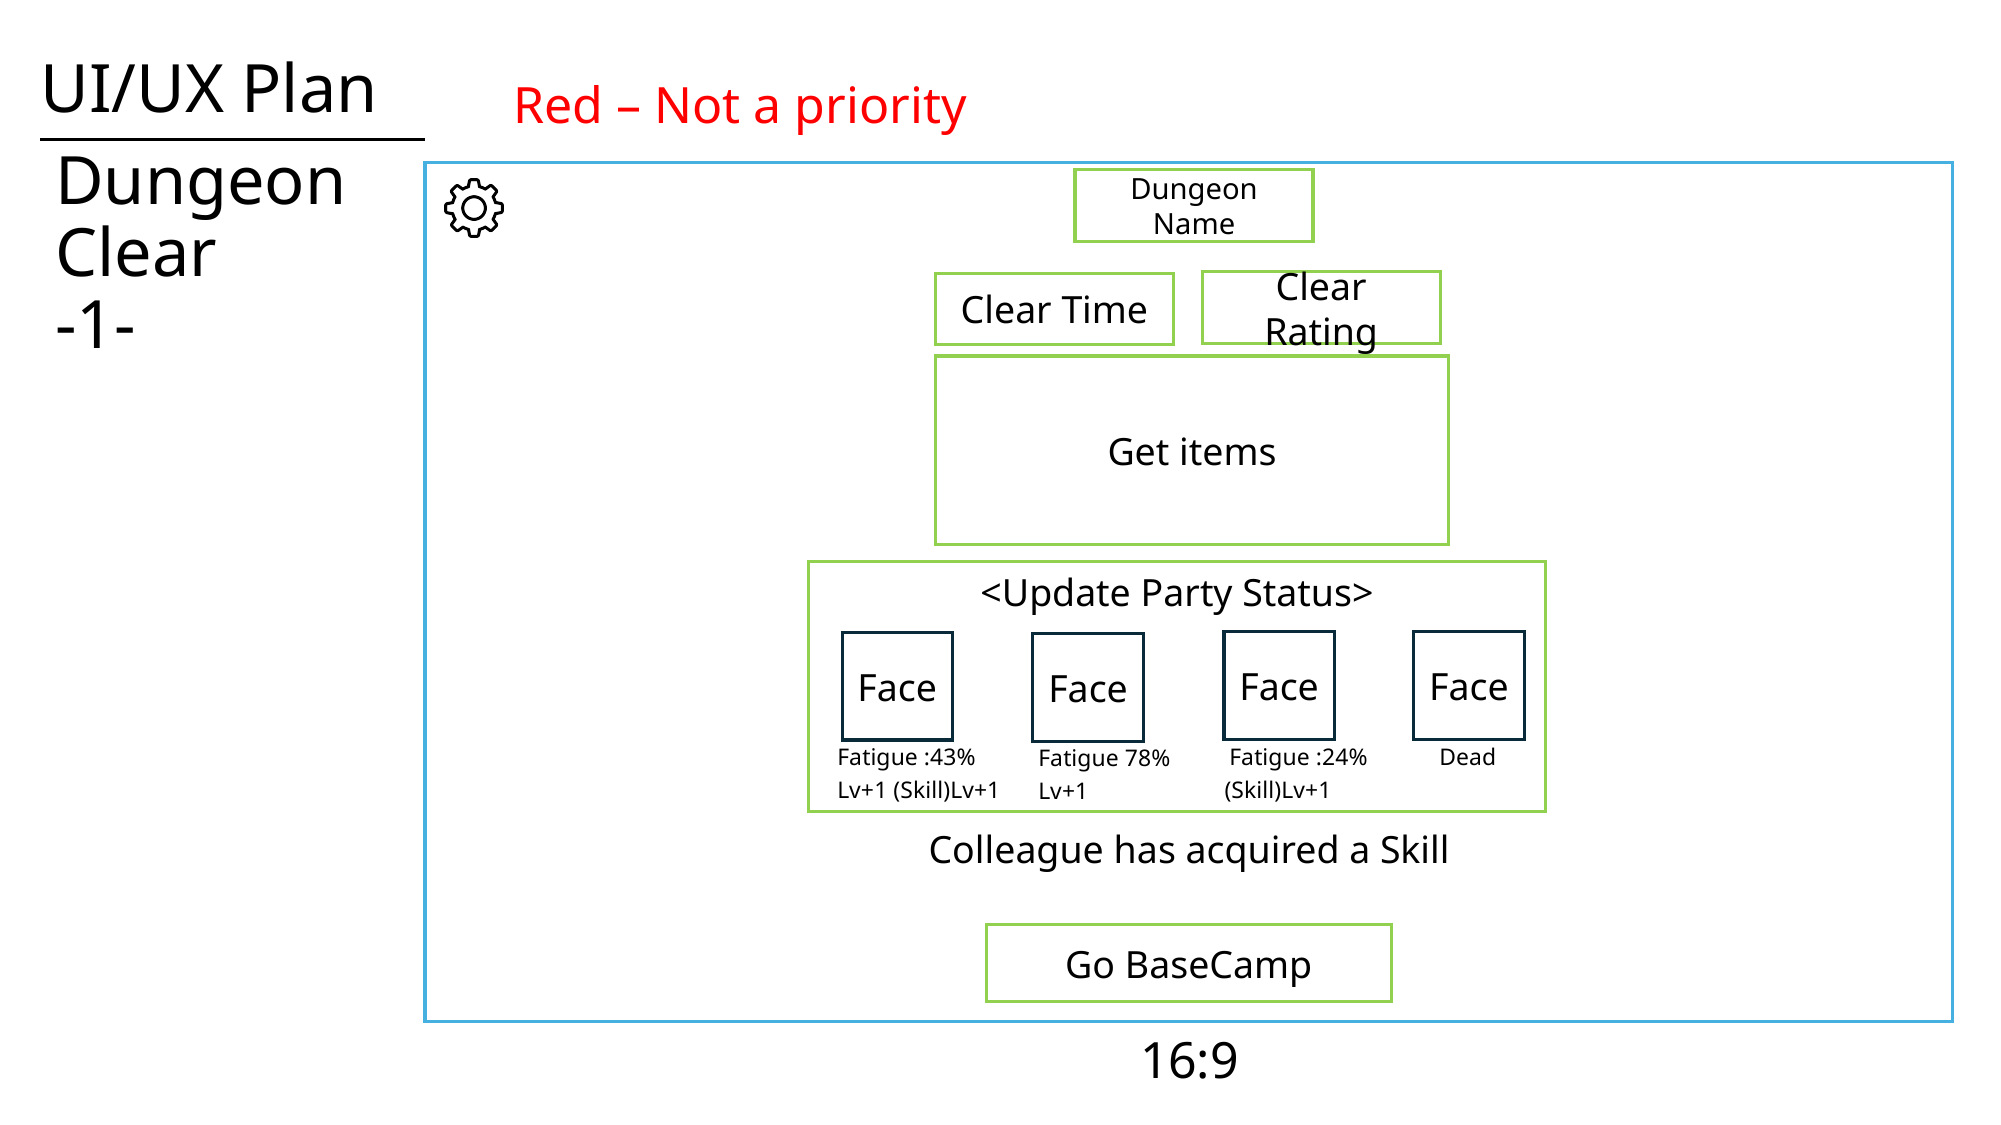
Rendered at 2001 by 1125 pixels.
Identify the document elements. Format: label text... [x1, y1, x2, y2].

text_box Face [1412, 630, 1526, 741]
text_box Go BaseCamp [985, 923, 1393, 1003]
text_box Lv+1 (Skill)Lv+1 [822, 768, 1023, 811]
text_box UI/UX Plan [25, 18, 1751, 163]
picture [443, 178, 504, 239]
text_box Red – Not a priority [498, 47, 1147, 168]
text_box Face [841, 631, 954, 742]
text_box Face [1031, 632, 1145, 743]
text_box Get items [934, 354, 1450, 546]
text_box Fatigue :43% [822, 735, 1031, 768]
text_box (Skill)Lv+1 [1209, 768, 1441, 811]
text_box Fatigue :24% [1214, 734, 1424, 768]
text_box <Update Party Status> [807, 560, 1547, 813]
text_box [423, 161, 1954, 1023]
text_box Colleague has acquired a Skill [913, 819, 1470, 879]
text_box Fatigue 78% [1023, 736, 1214, 768]
text_box Clear Rating [1201, 270, 1442, 345]
text_box Dungeon Name [1073, 168, 1315, 243]
text_box 16:9 [1125, 1003, 1314, 1123]
text_box Lv+1 [1023, 768, 1209, 811]
text_box Clear Time [934, 272, 1175, 346]
title Dungeon Clear -1- [40, 139, 428, 538]
text_box Face [1222, 630, 1336, 741]
text_box Dead [1424, 741, 1517, 777]
